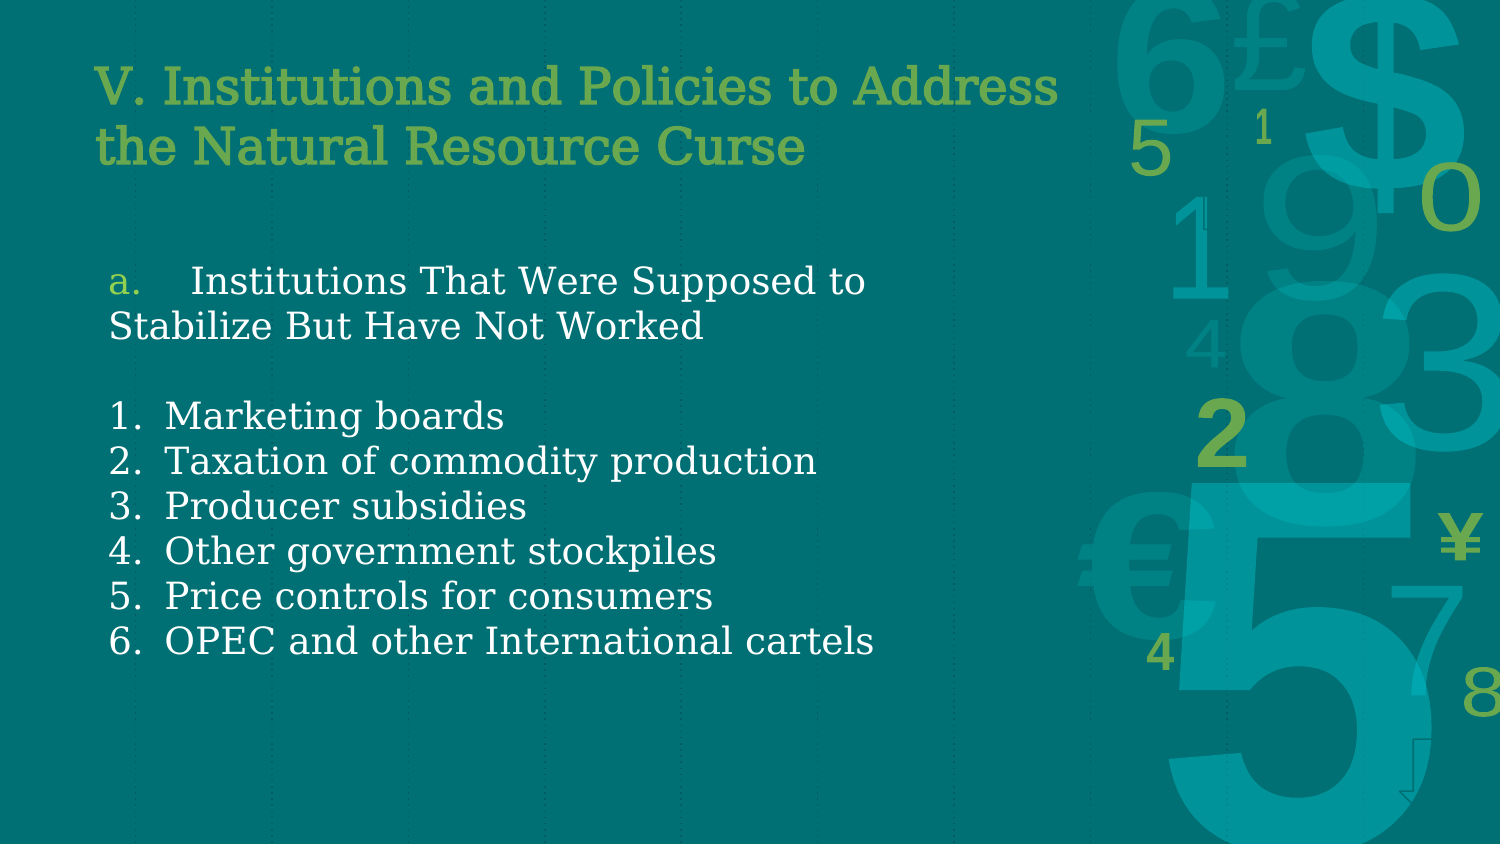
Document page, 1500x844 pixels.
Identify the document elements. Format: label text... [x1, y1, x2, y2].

title V. Institutions and Policies to Address the Natural Resource Curse [80, 61, 1104, 189]
subtitle a. Institutions That Were Supposed to Stabilize But Have Not Worked Marketing boards Taxation of commodity production Producer subsidies Other government stockpiles Price controls for consumers OPEC and other International cartels [93, 242, 946, 804]
